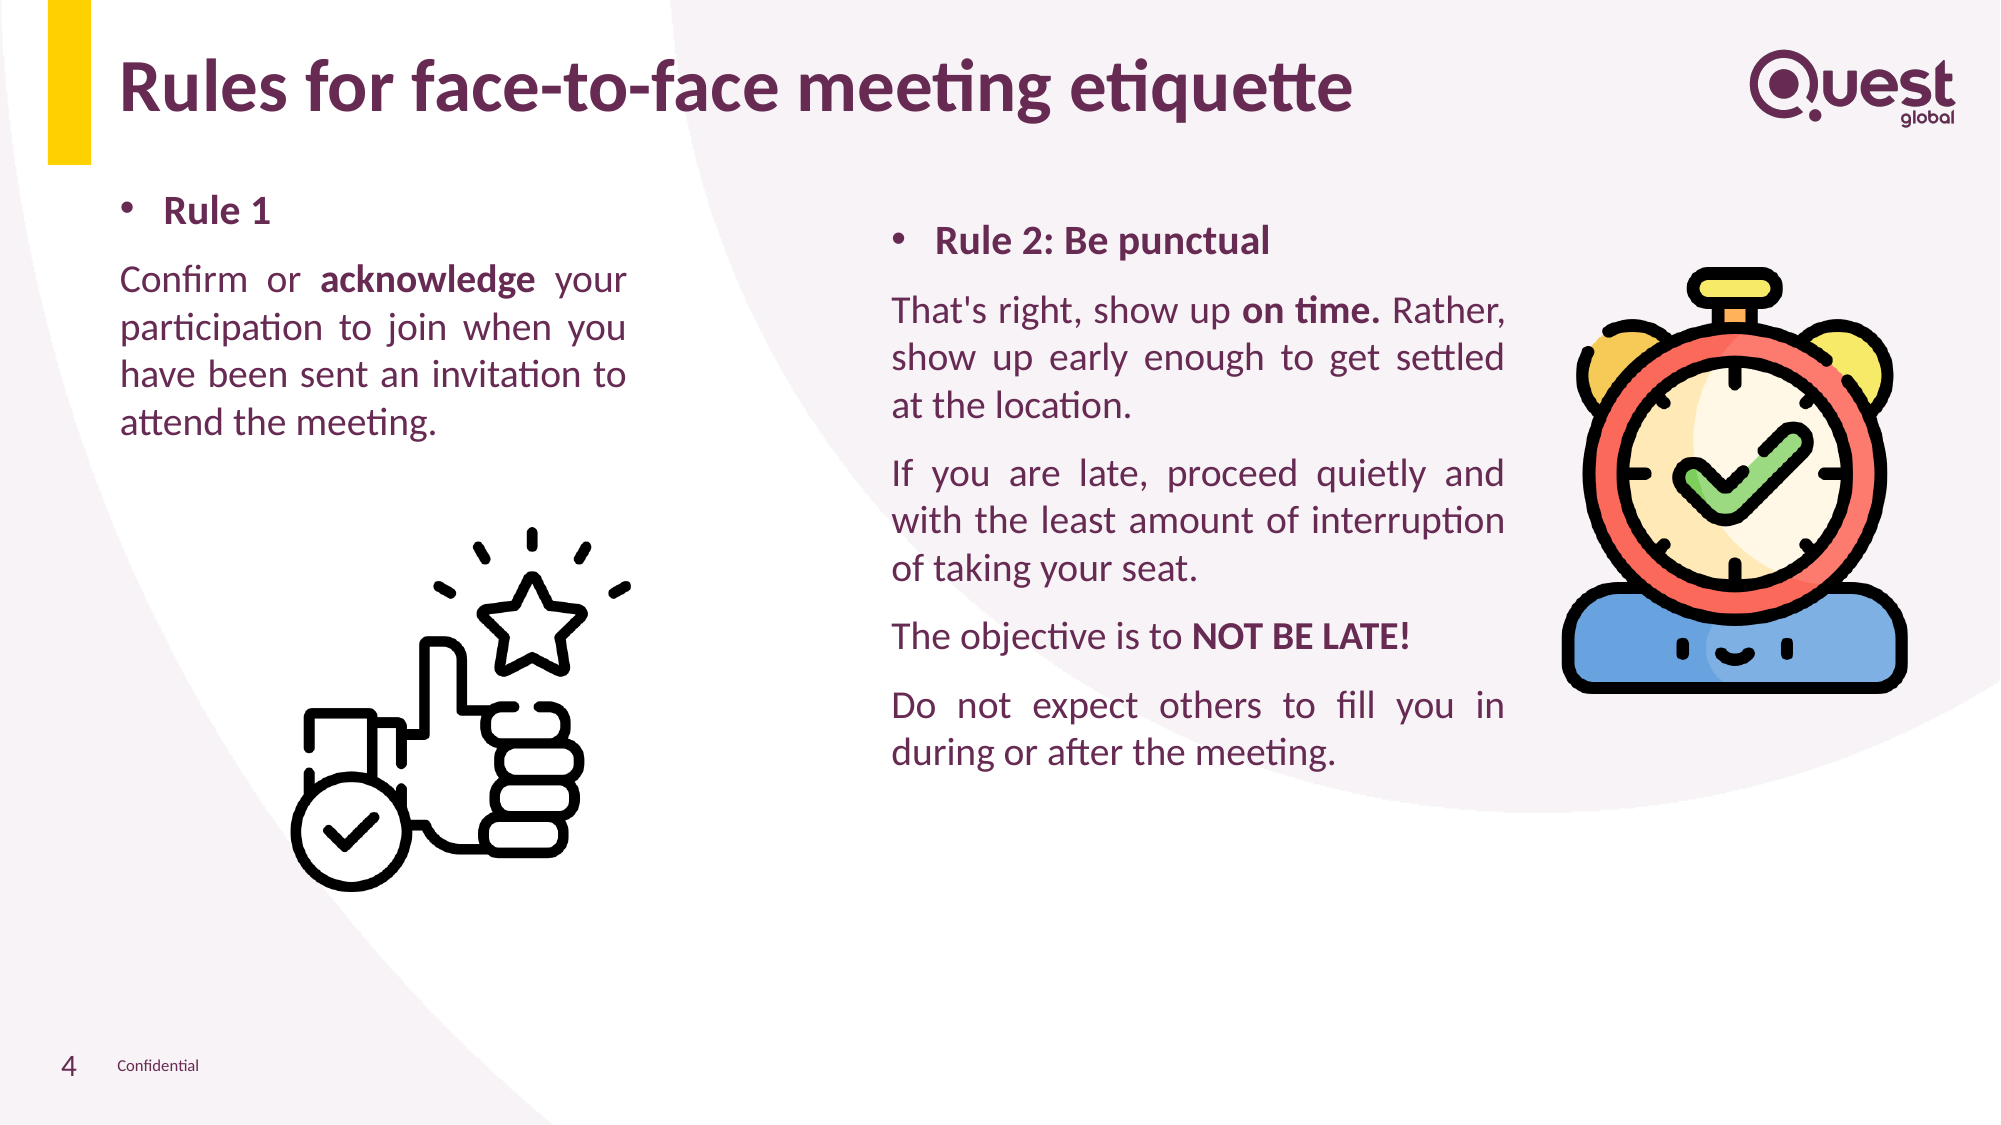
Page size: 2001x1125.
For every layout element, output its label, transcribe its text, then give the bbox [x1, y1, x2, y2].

title Rules for face-to-face meeting etiquette [104, 21, 1698, 154]
picture [278, 527, 643, 892]
list Rule 1 Confirm or acknowledge your participation to join when you have been sent an invitation to attend the meeting. [104, 174, 643, 507]
text_box Rule 2: Be punctual That's right, show up on time. Rather, show up early enough to get settled at the location. If you are late, proceed quietly and with the least amount of interruption of taking your seat. The objective is to NOT BE LATE! Do not expect others to fill you in during or after the meeting. [876, 205, 1522, 892]
picture [1520, 266, 1948, 694]
picture [1747, 29, 1958, 148]
